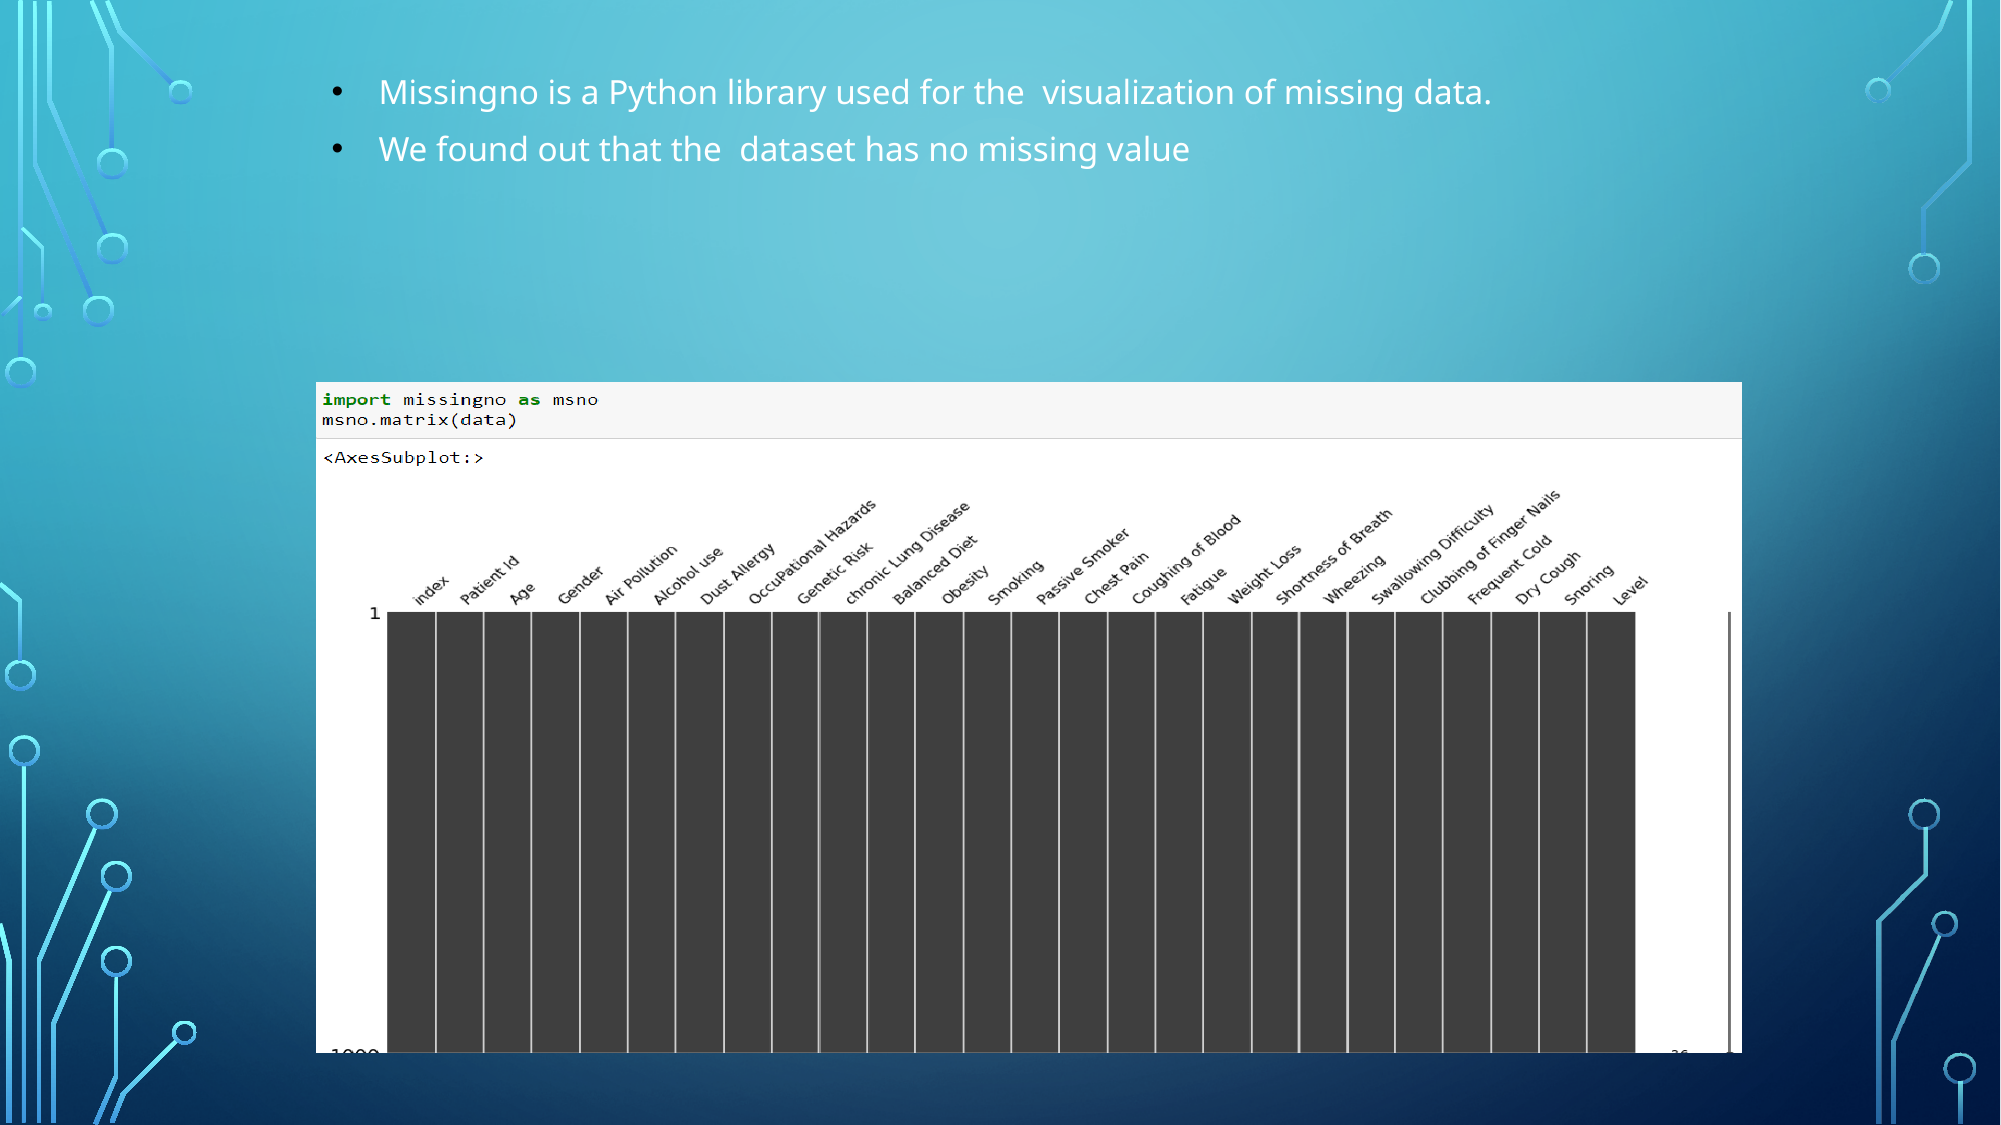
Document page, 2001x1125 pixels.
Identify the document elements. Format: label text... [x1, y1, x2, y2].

picture [316, 381, 1742, 1053]
list Missingno is a Python library used for the visualization of missing data. We found out that the dataset has no missing value [316, 68, 1741, 362]
